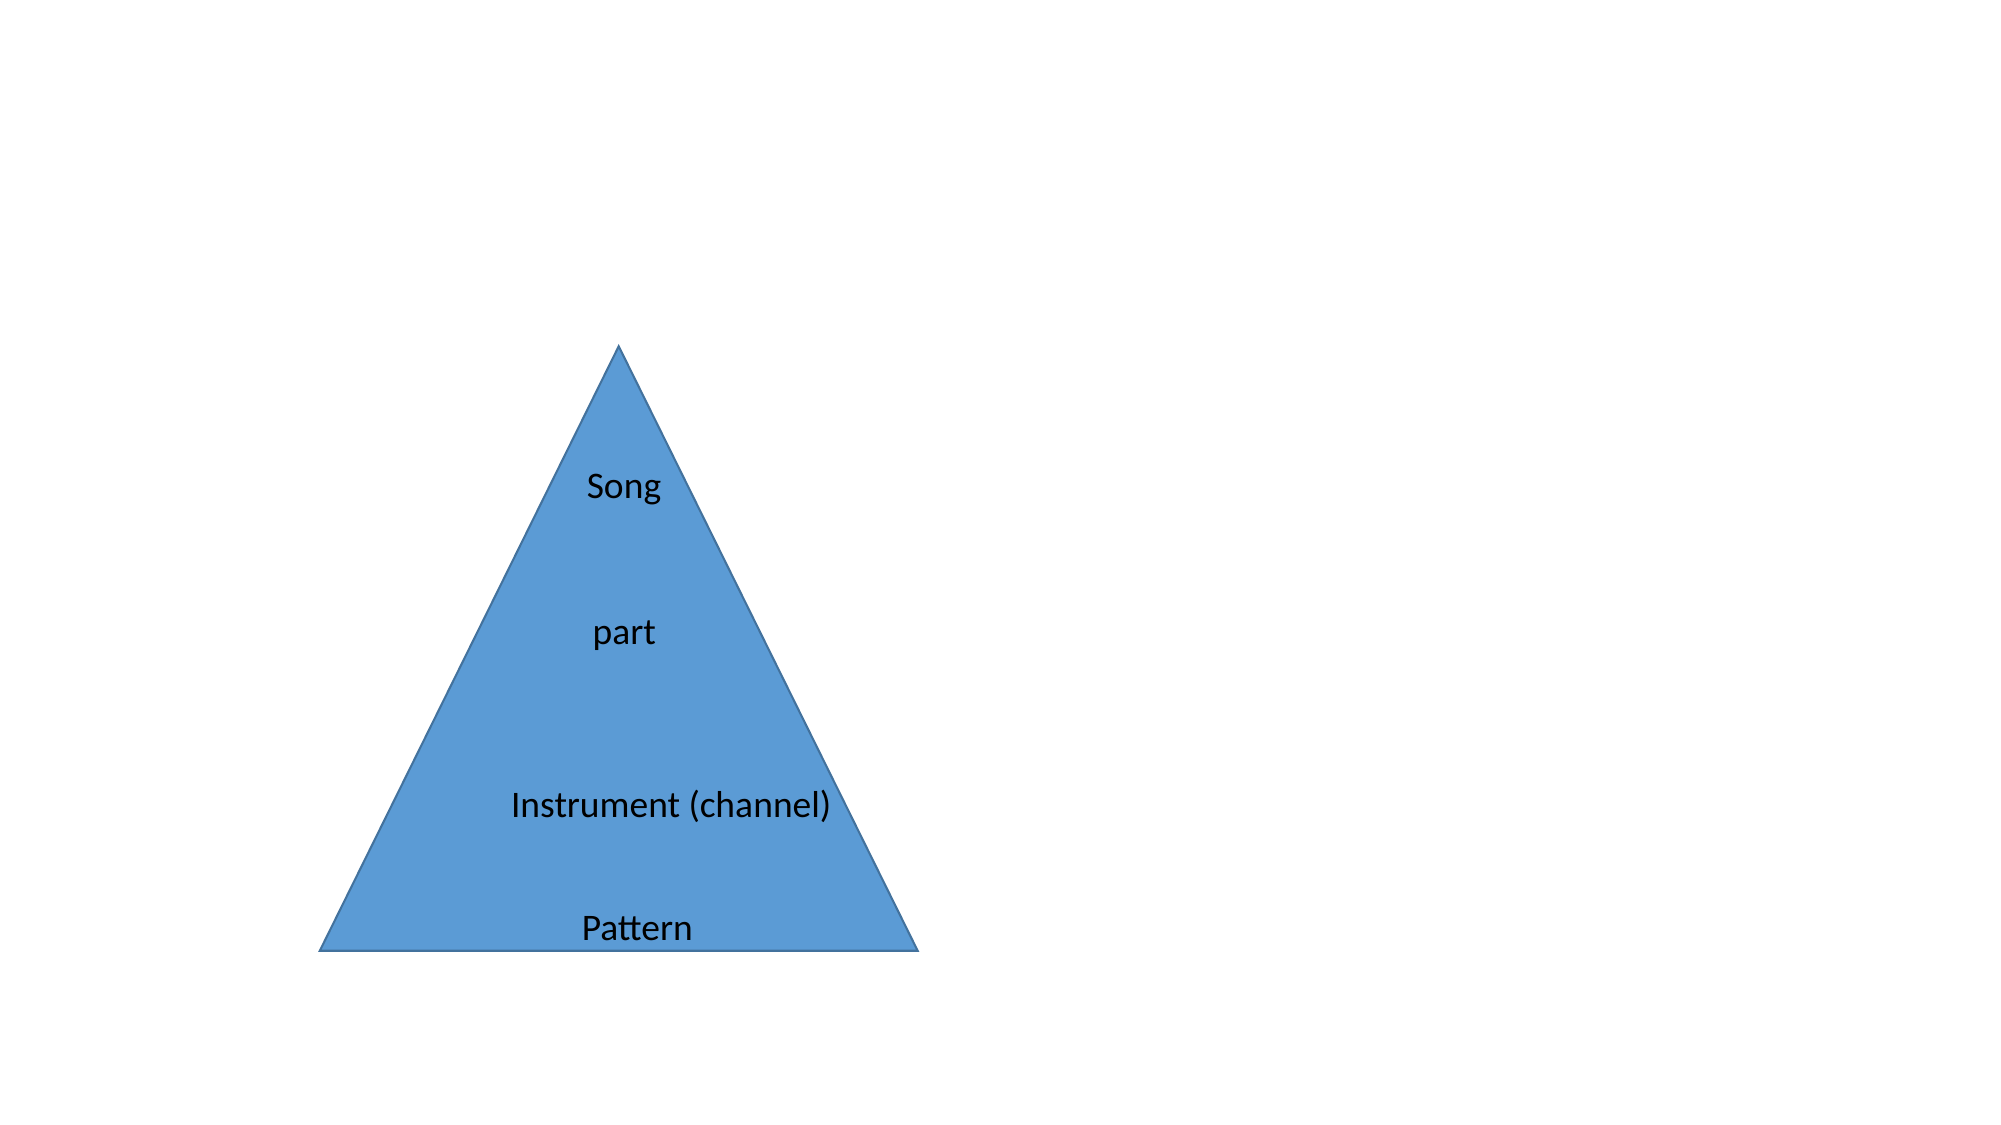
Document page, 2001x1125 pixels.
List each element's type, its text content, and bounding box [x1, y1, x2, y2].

text_box Instrument (channel) [496, 772, 847, 833]
text_box Pattern [567, 895, 708, 956]
text_box [318, 343, 920, 952]
text_box part [577, 599, 671, 659]
text_box Song [572, 453, 677, 514]
